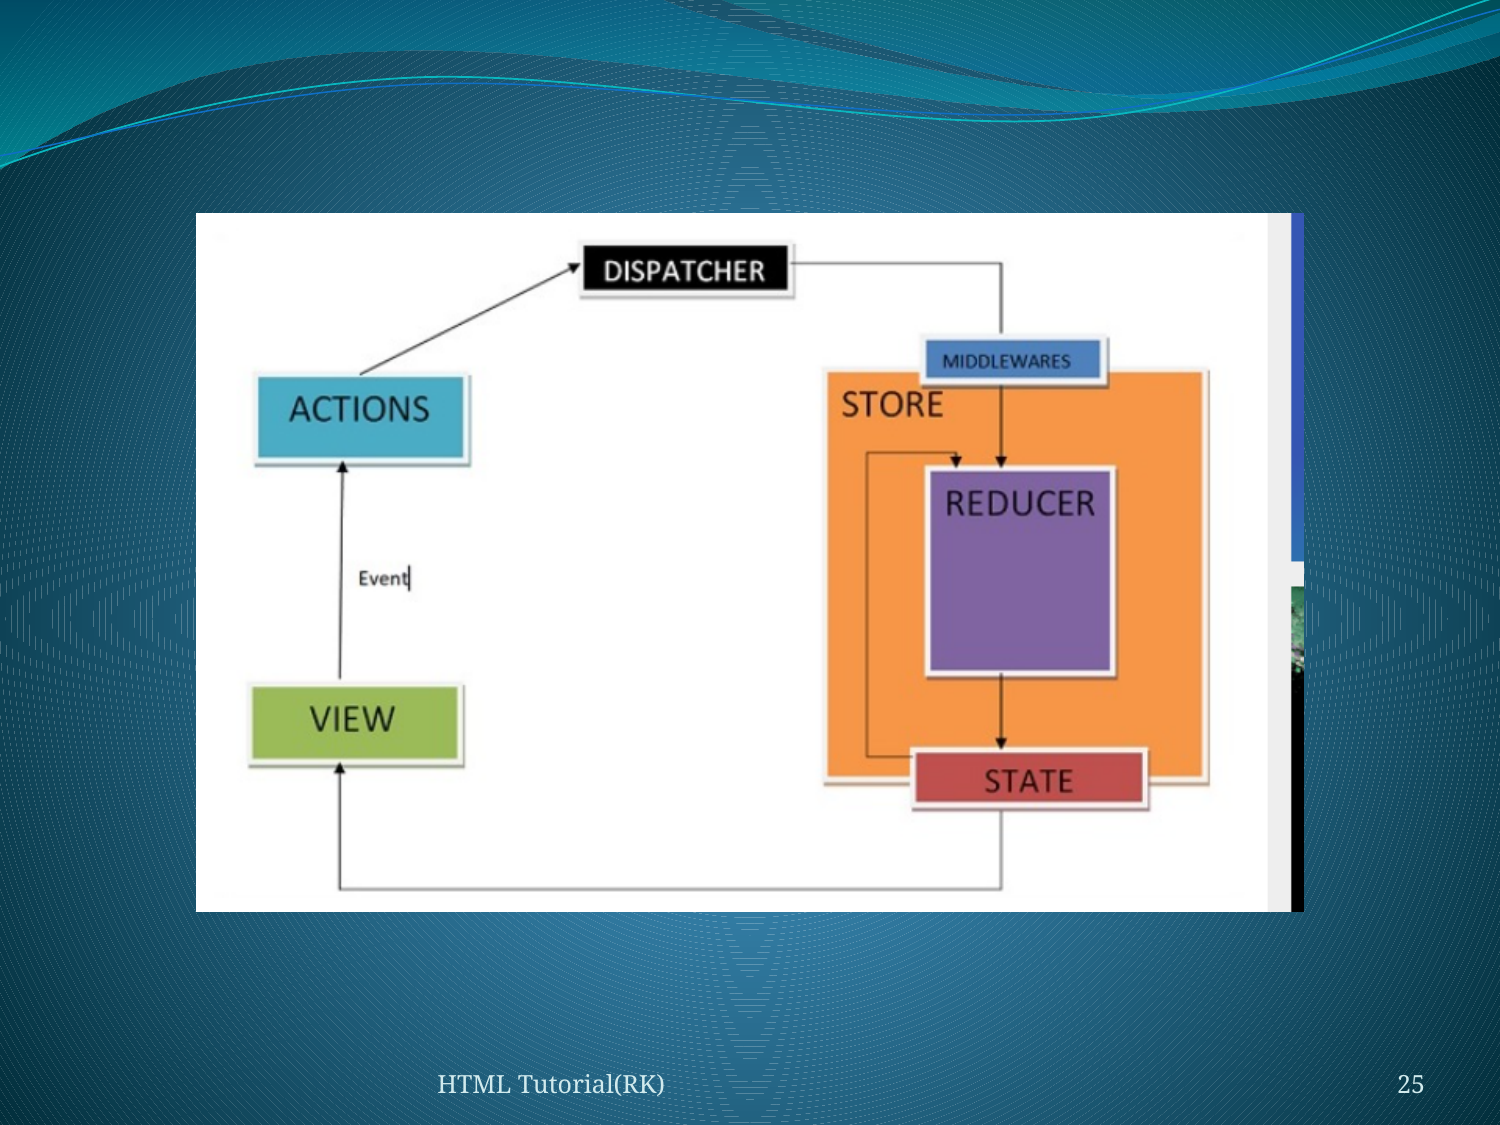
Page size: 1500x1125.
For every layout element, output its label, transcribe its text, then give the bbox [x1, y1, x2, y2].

picture [195, 213, 1305, 912]
footer HTML Tutorial(RK) [437, 1042, 988, 1103]
slide_number 25 [1299, 1042, 1425, 1103]
